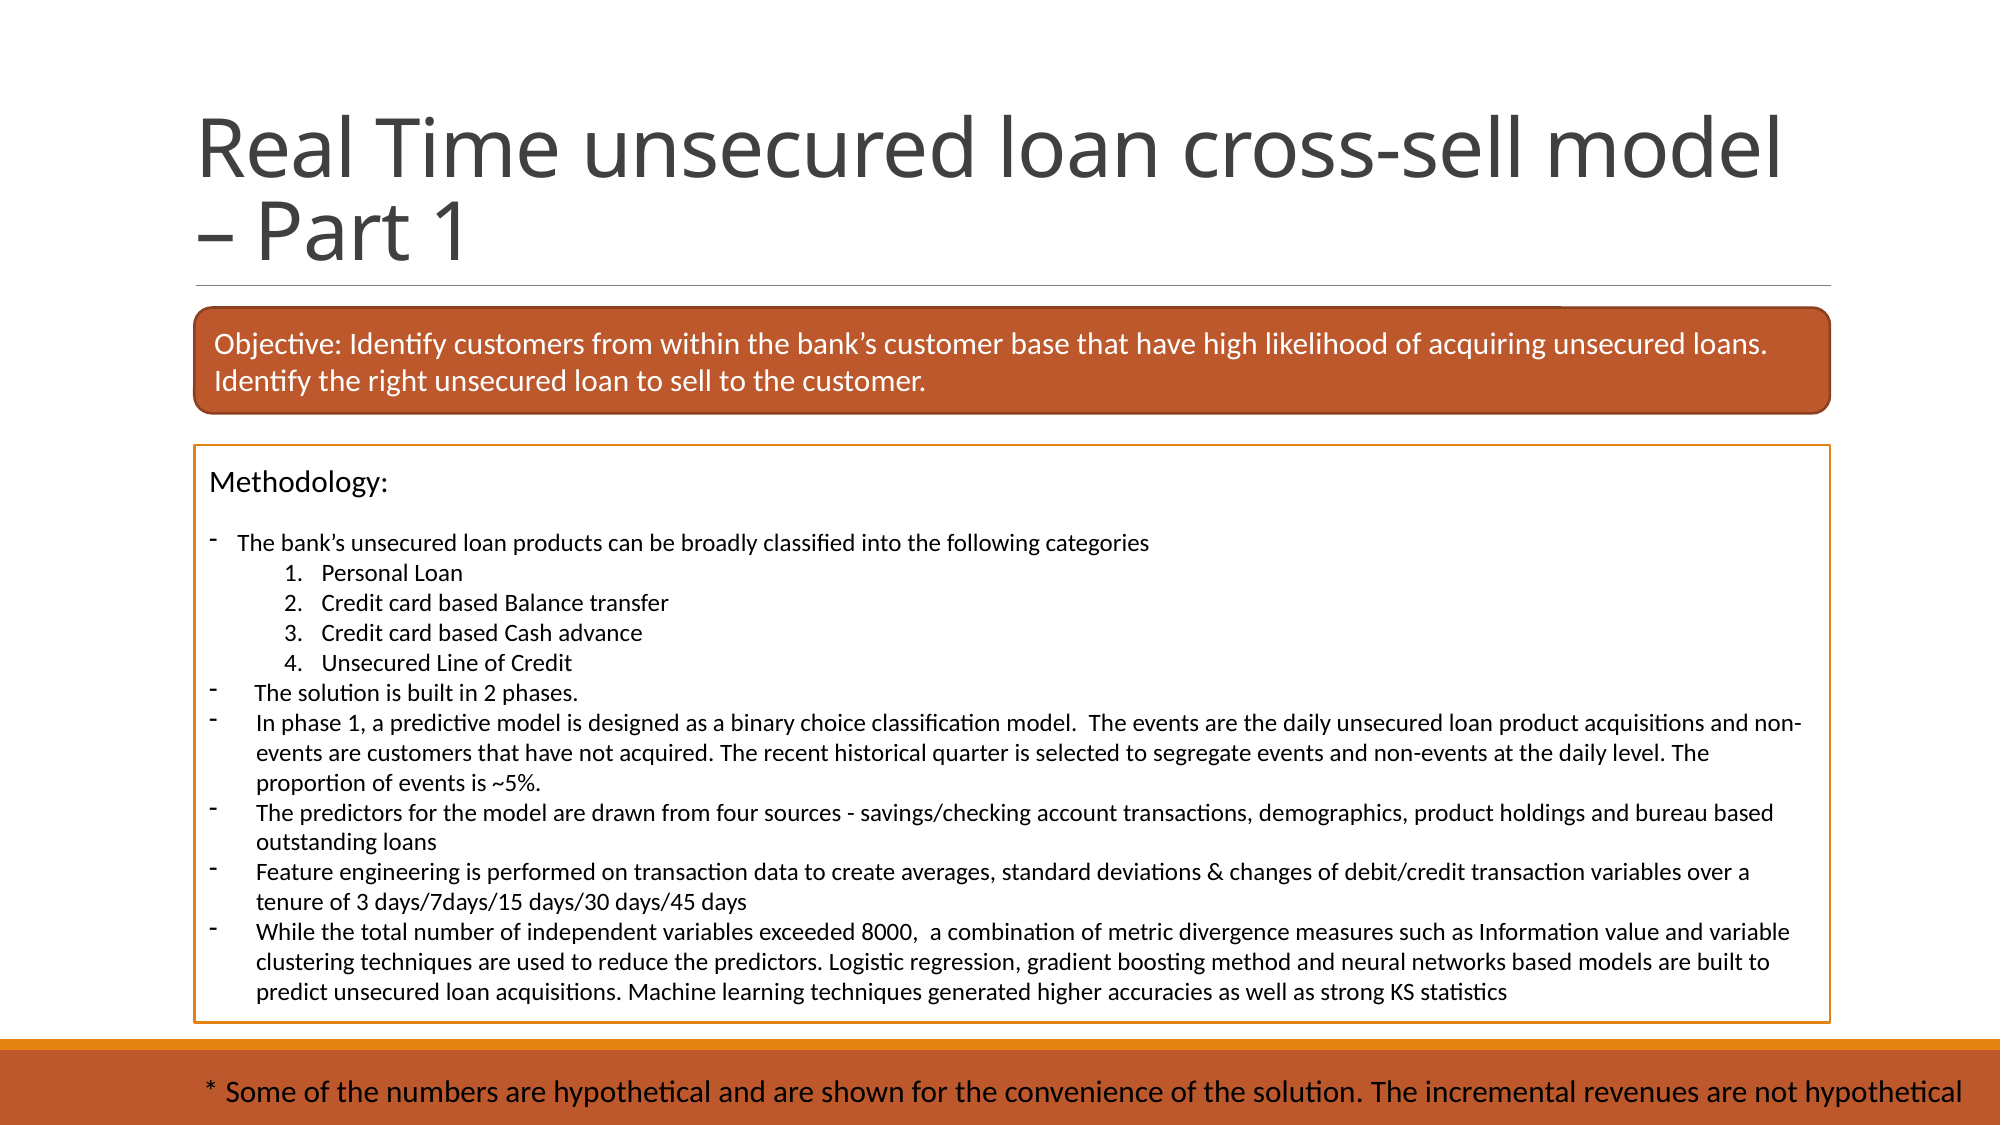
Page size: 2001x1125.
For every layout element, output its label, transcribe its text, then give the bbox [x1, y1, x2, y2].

title Real Time unsecured loan cross-sell model – Part 1 [180, 47, 1830, 285]
text_box Methodology: The bank’s unsecured loan products can be broadly classified into the following categories Personal Loan Credit card based Balance transfer Credit card based Cash advance Unsecured Line of Credit The solution is built in 2 phases. In phase 1, a predictive model is designed as a binary choice classification model. The events are the daily unsecured loan product acquisitions and non-events are customers that have not acquired. The recent historical quarter is selected to segregate events and non-events at the daily level. The proportion of events is ~5%. The predictors for the model are drawn from four sources - savings/checking account transactions, demographics, product holdings and bureau based outstanding loans Feature engineering is performed on transaction data to create averages, standard deviations & changes of debit/credit transaction variables over a tenure of 3 days/7days/15 days/30 days/45 days While the total number of independent variables exceeded 8000, a combination of metric divergence measures such as Information value and variable clustering techniques are used to reduce the predictors. Logistic regression, gradient boosting method and neural networks based models are built to predict unsecured loan acquisitions. Machine learning techniques generated higher accuracies as well as strong KS statistics [193, 444, 1831, 1024]
text_box * Some of the numbers are hypothetical and are shown for the convenience of the solution. The incremental revenues are not hypothetical [188, 1063, 1981, 1116]
text_box Objective: Identify customers from within the bank’s customer base that have high likelihood of acquiring unsecured loans. Identify the right unsecured loan to sell to the customer. [192, 306, 1832, 415]
